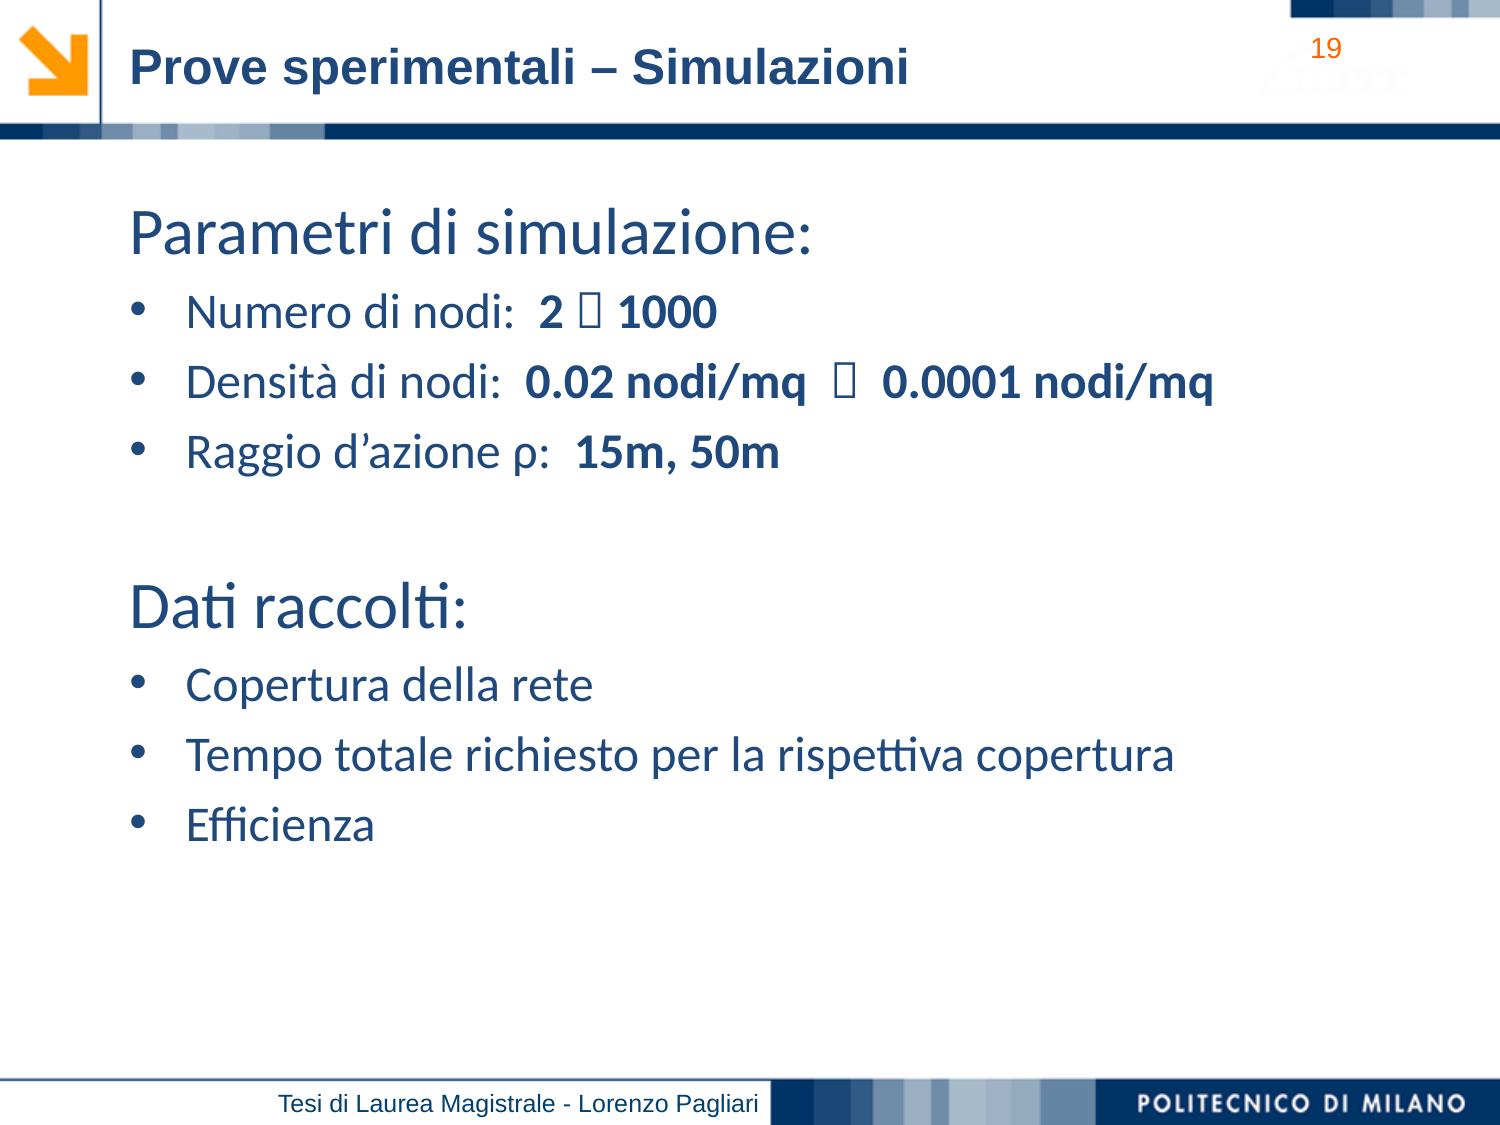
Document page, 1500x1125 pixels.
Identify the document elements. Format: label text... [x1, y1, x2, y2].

picture [0, 0, 1500, 1125]
list Parametri di simulazione: Numero di nodi: 2  1000 Densità di nodi: 0.02 nodi/mq  0.0001 nodi/mq Raggio d’azione ρ: 15m, 50m Dati raccolti: Copertura della rete Tempo totale richiesto per la rispettiva copertura Efficienza [114, 181, 1273, 1042]
list Prove sperimentali – Simulazioni [114, 26, 1273, 111]
